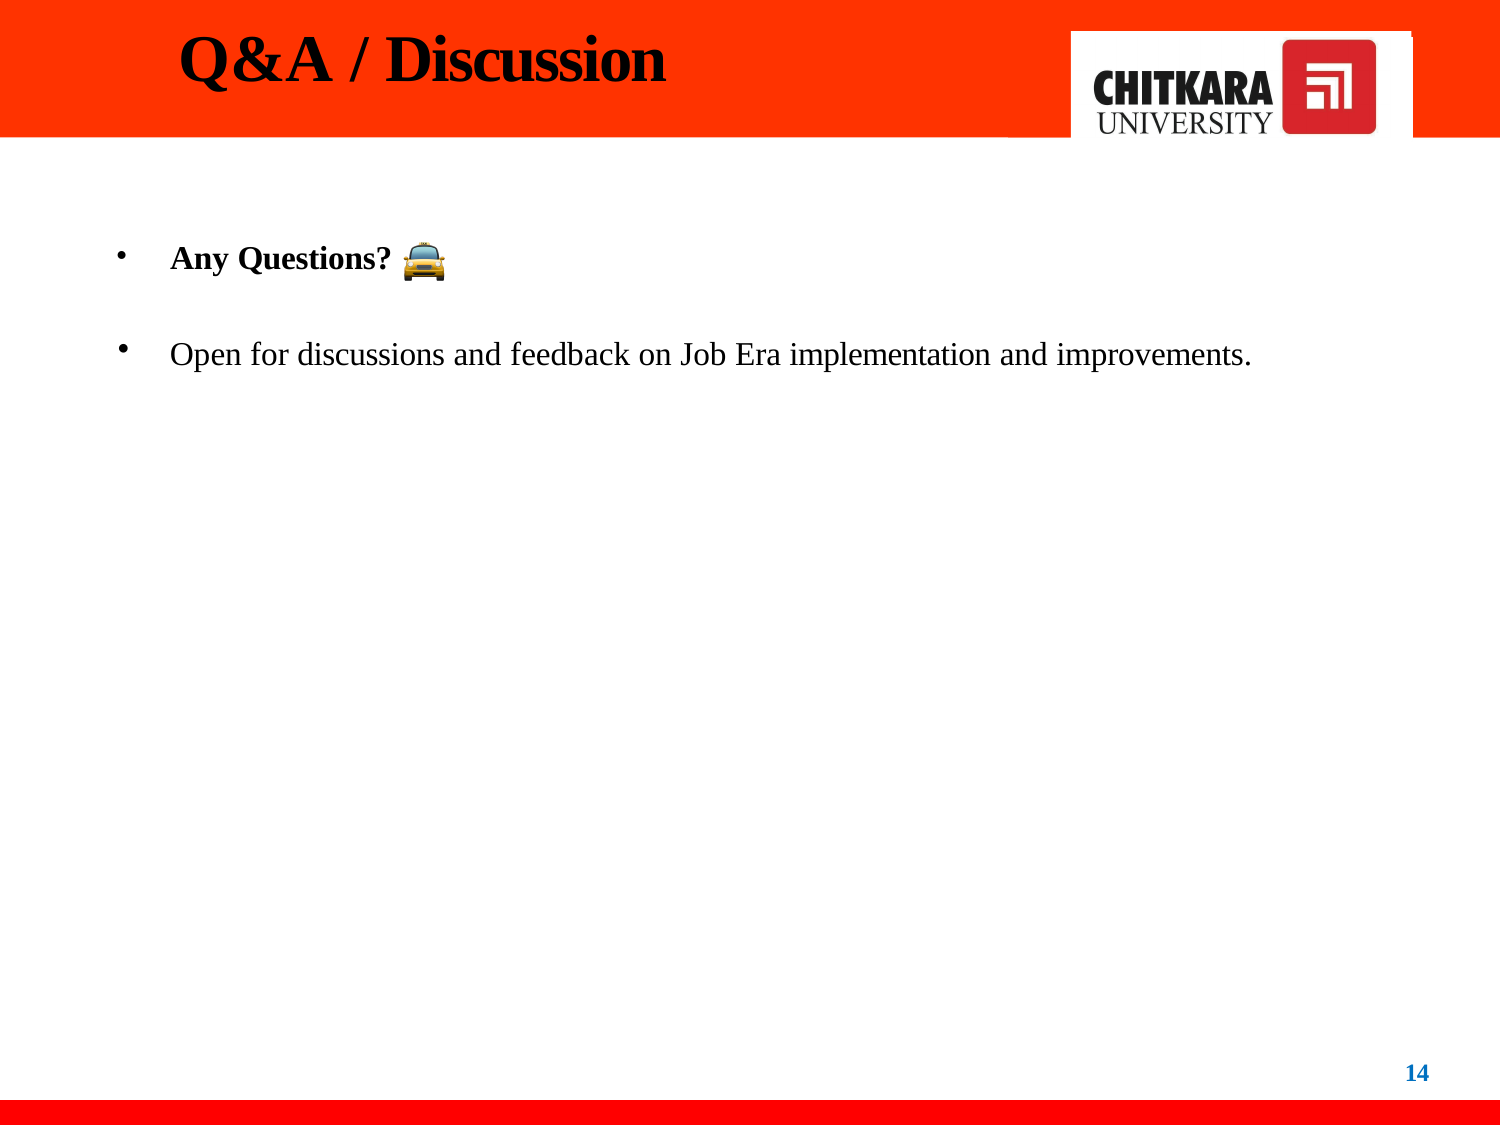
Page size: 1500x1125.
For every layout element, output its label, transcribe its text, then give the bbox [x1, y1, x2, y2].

slide_number 14 [1398, 1056, 1437, 1125]
text_box Open for discussions and feedback on Job Era implementation and improvements. [115, 330, 1255, 373]
title Q&A / Discussion [101, 13, 687, 204]
picture [1074, 37, 1391, 138]
text_box • [113, 231, 130, 274]
text_box Any Questions? [167, 233, 395, 276]
picture [403, 239, 446, 283]
